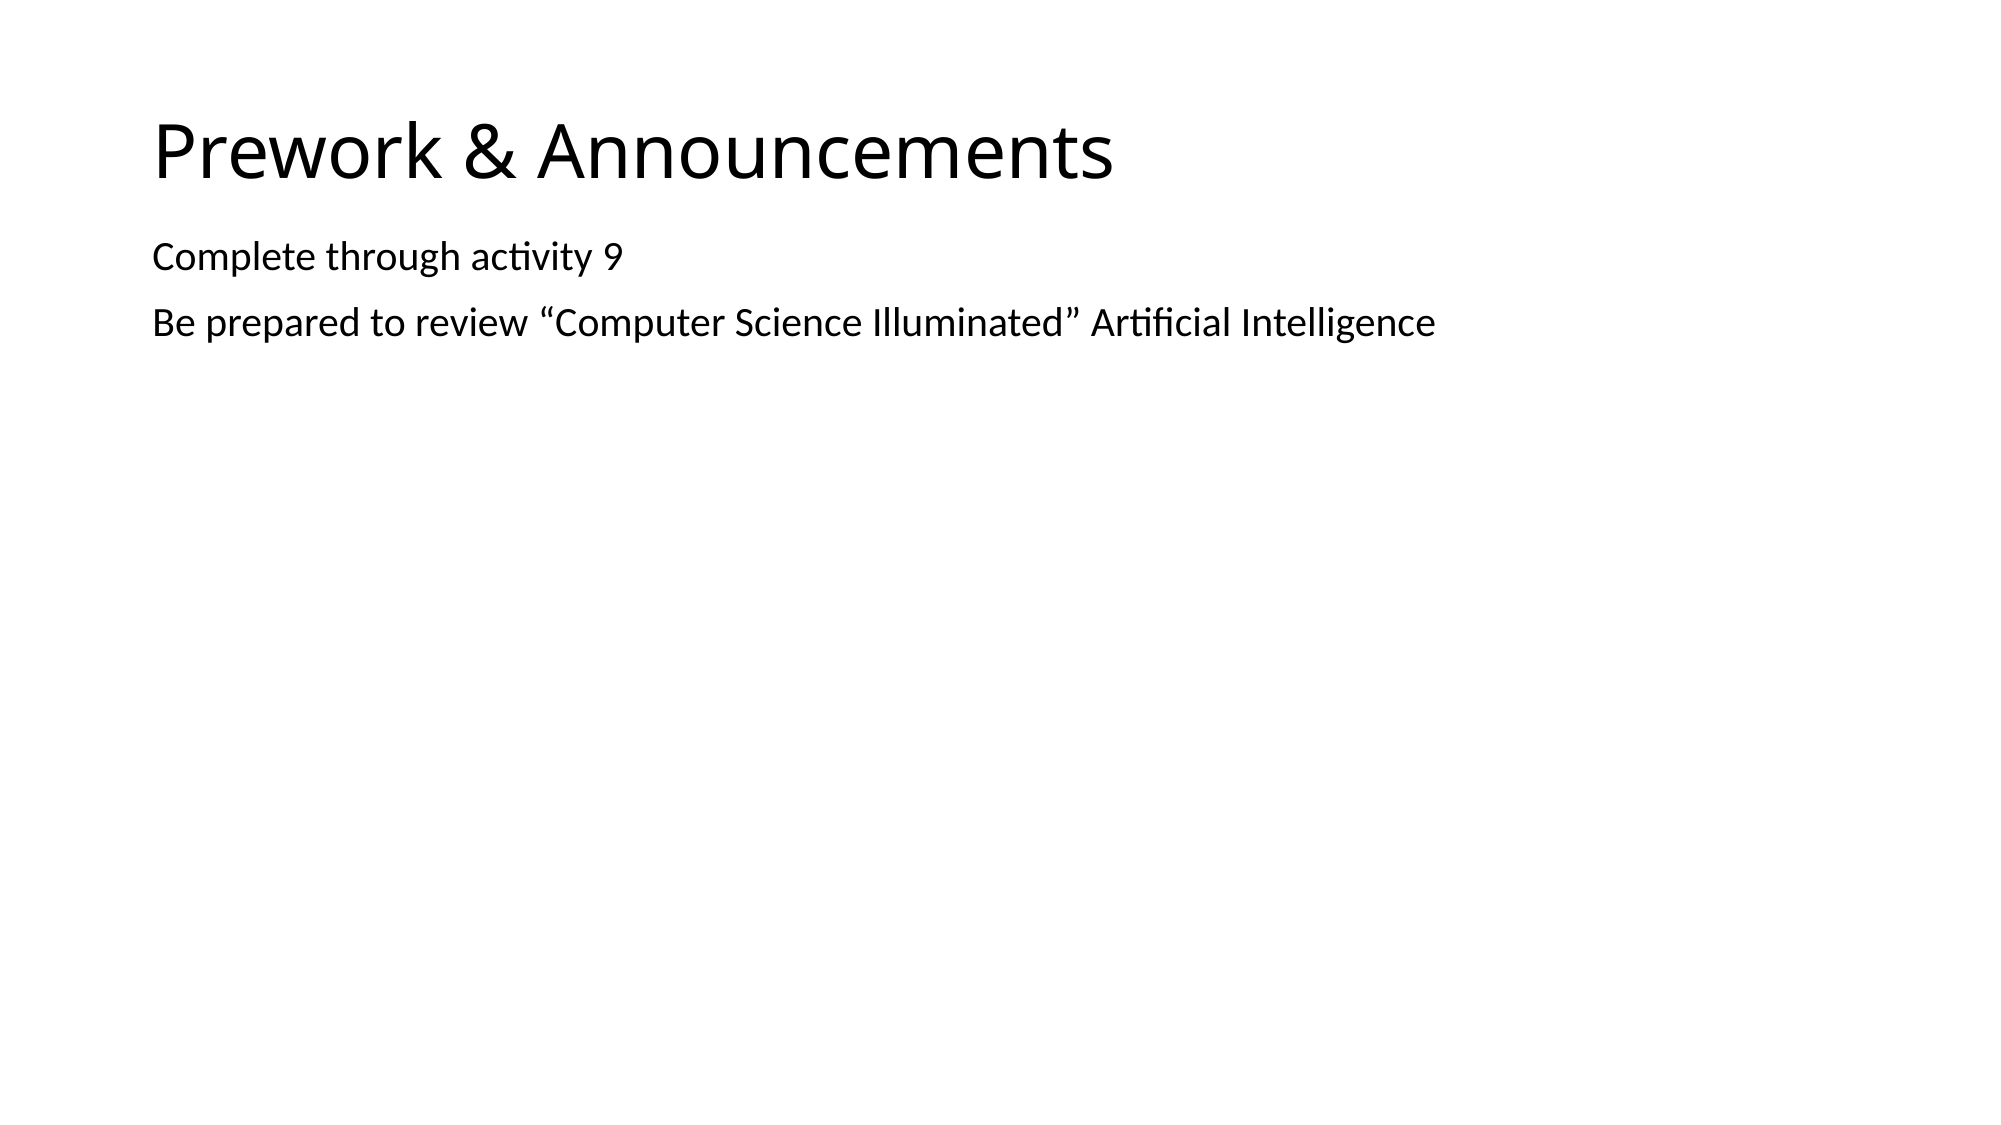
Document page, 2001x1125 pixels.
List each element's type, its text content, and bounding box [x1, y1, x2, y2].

list Complete through activity 9 Be prepared to review “Computer Science Illuminated” Artificial Intelligence [137, 226, 1863, 718]
title Prework & Announcements [137, 92, 1863, 215]
